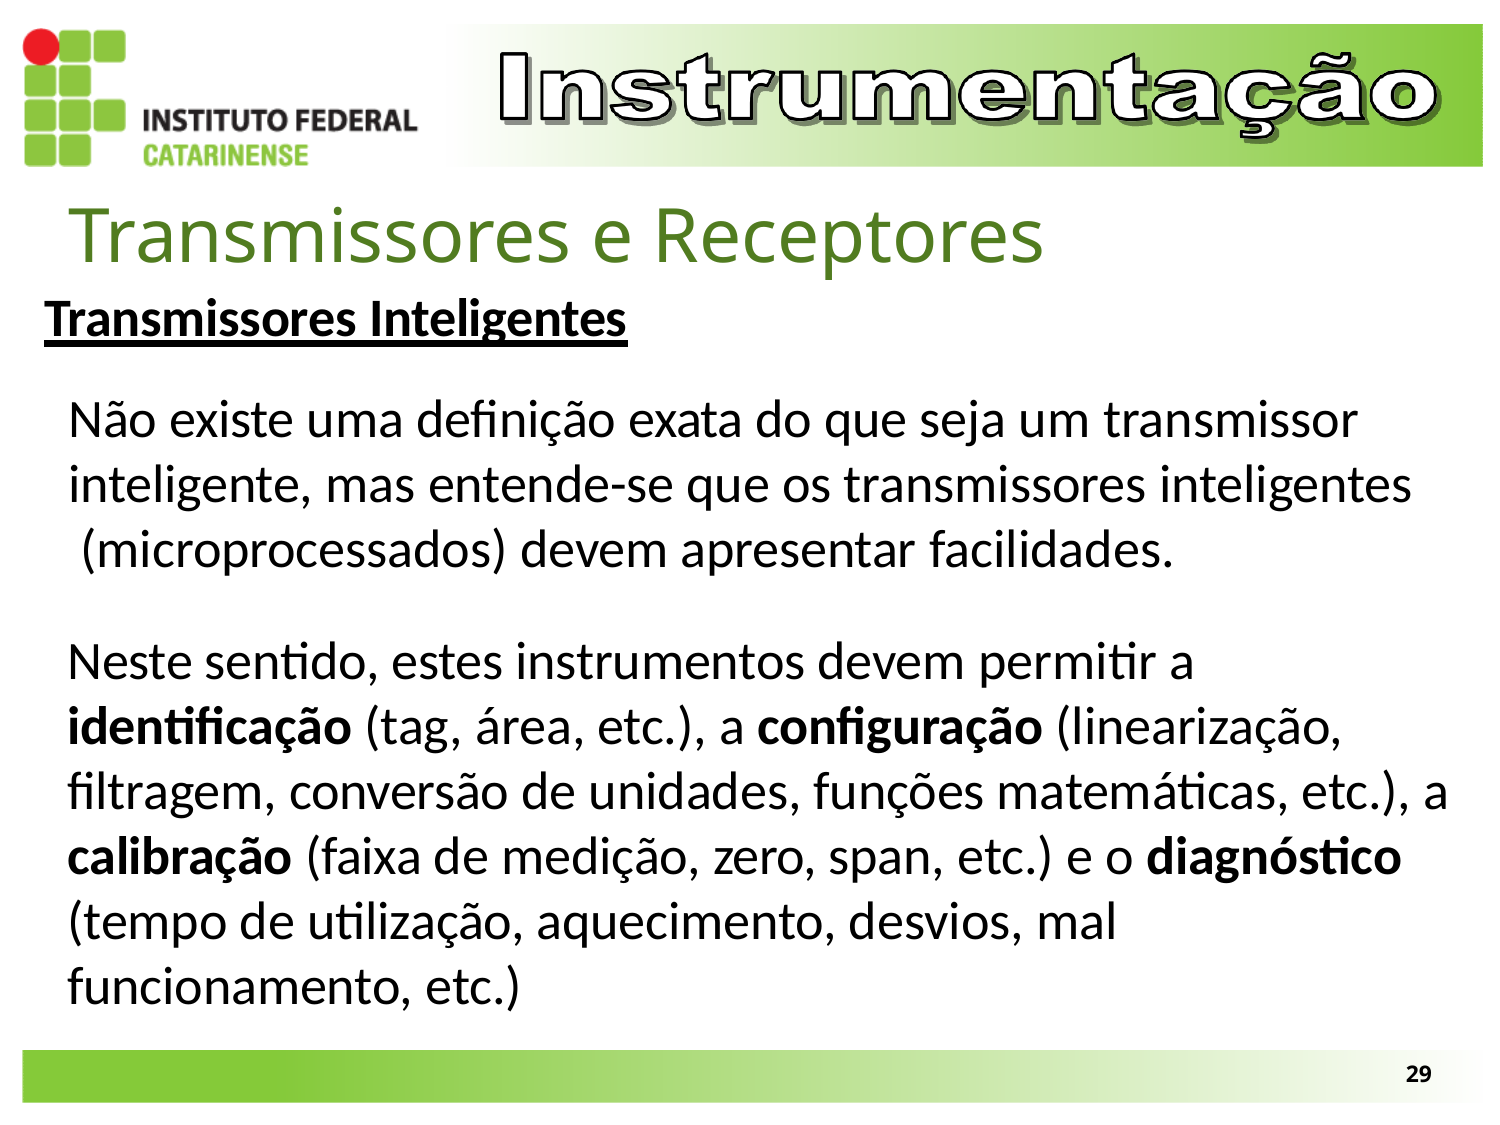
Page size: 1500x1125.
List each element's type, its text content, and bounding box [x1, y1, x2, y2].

picture [22, 24, 1483, 167]
picture [22, 1050, 1483, 1103]
title Transmissores e Receptores [66, 185, 1244, 376]
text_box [500, 52, 1442, 144]
text_box Transmissores Inteligentes Não existe uma definição exata do que seja um transmissor inteligente, mas entende-se que os transmissores inteligentes (microprocessados) devem apresentar facilidades. Neste sentido, estes instrumentos devem permitir a identificação (tag, área, etc.), a configuração (linearização, filtragem, conversão de unidades, funções matemáticas, etc.), a calibração (faixa de medição, zero, span, etc.) e o diagnóstico (tempo de utilização, aquecimento, desvios, mal funcionamento, etc.) [42, 244, 1464, 1016]
slide_number 29 [1399, 1056, 1445, 1125]
